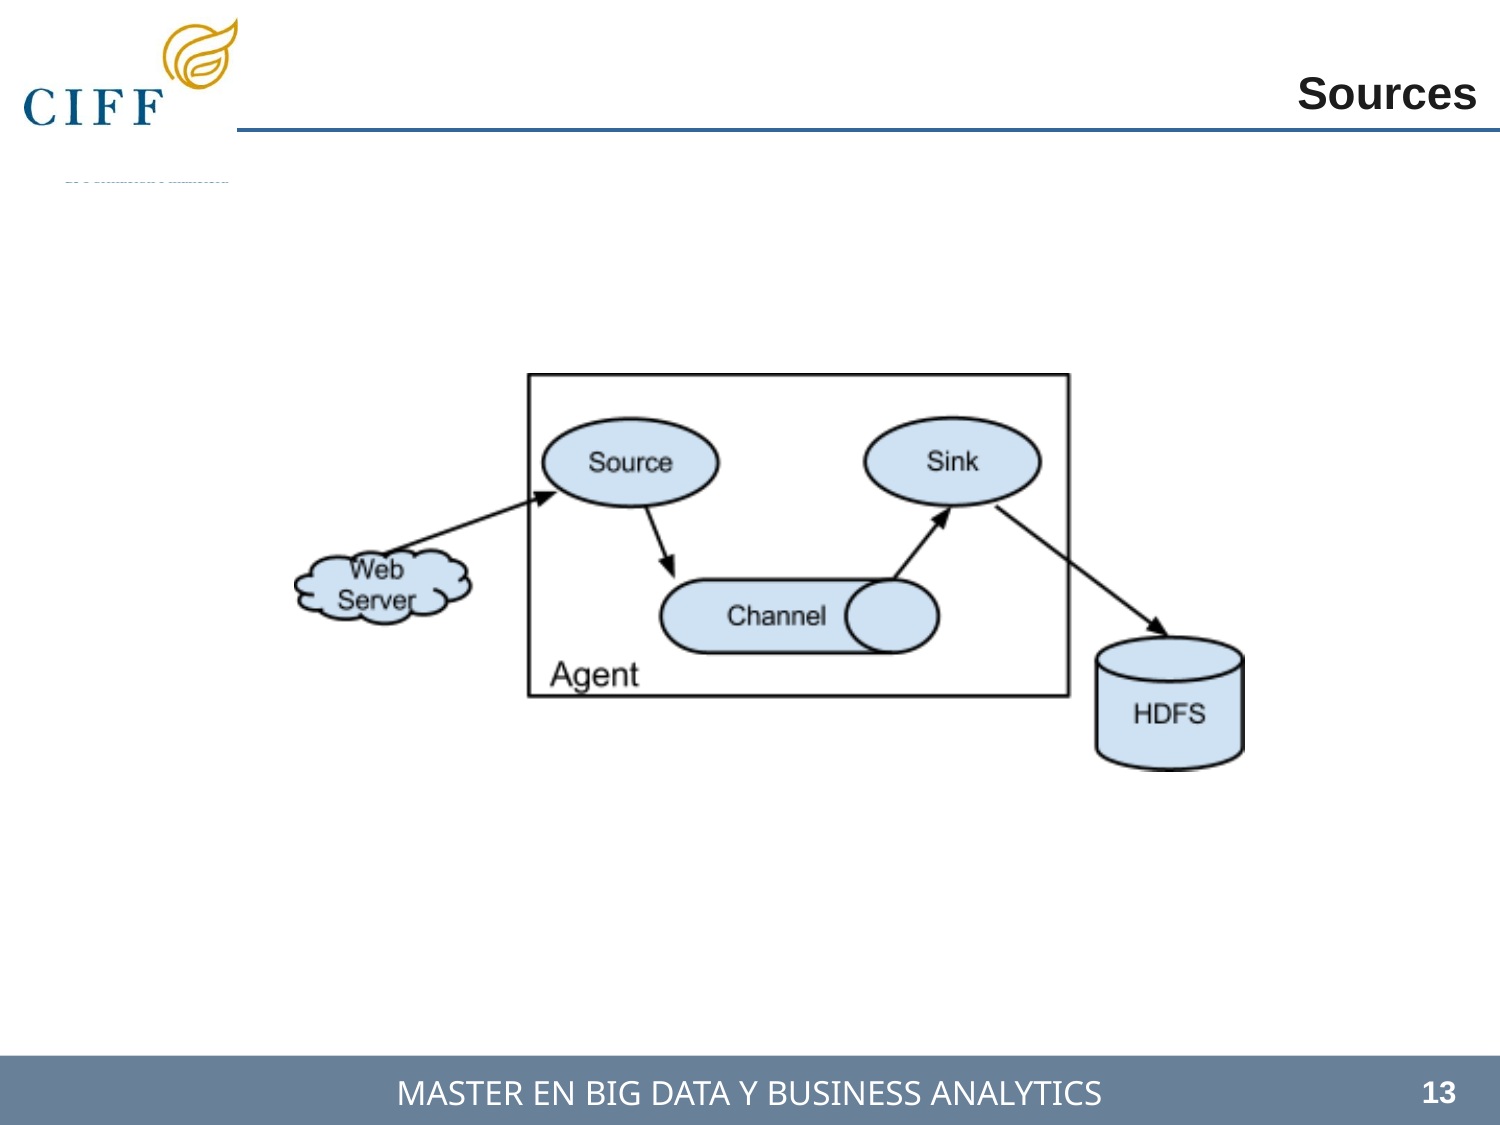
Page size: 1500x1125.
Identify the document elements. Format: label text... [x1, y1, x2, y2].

text_box Sources [260, 55, 1493, 244]
text_box 13 [1385, 1064, 1493, 1121]
picture [294, 373, 1246, 772]
picture [24, 17, 238, 129]
